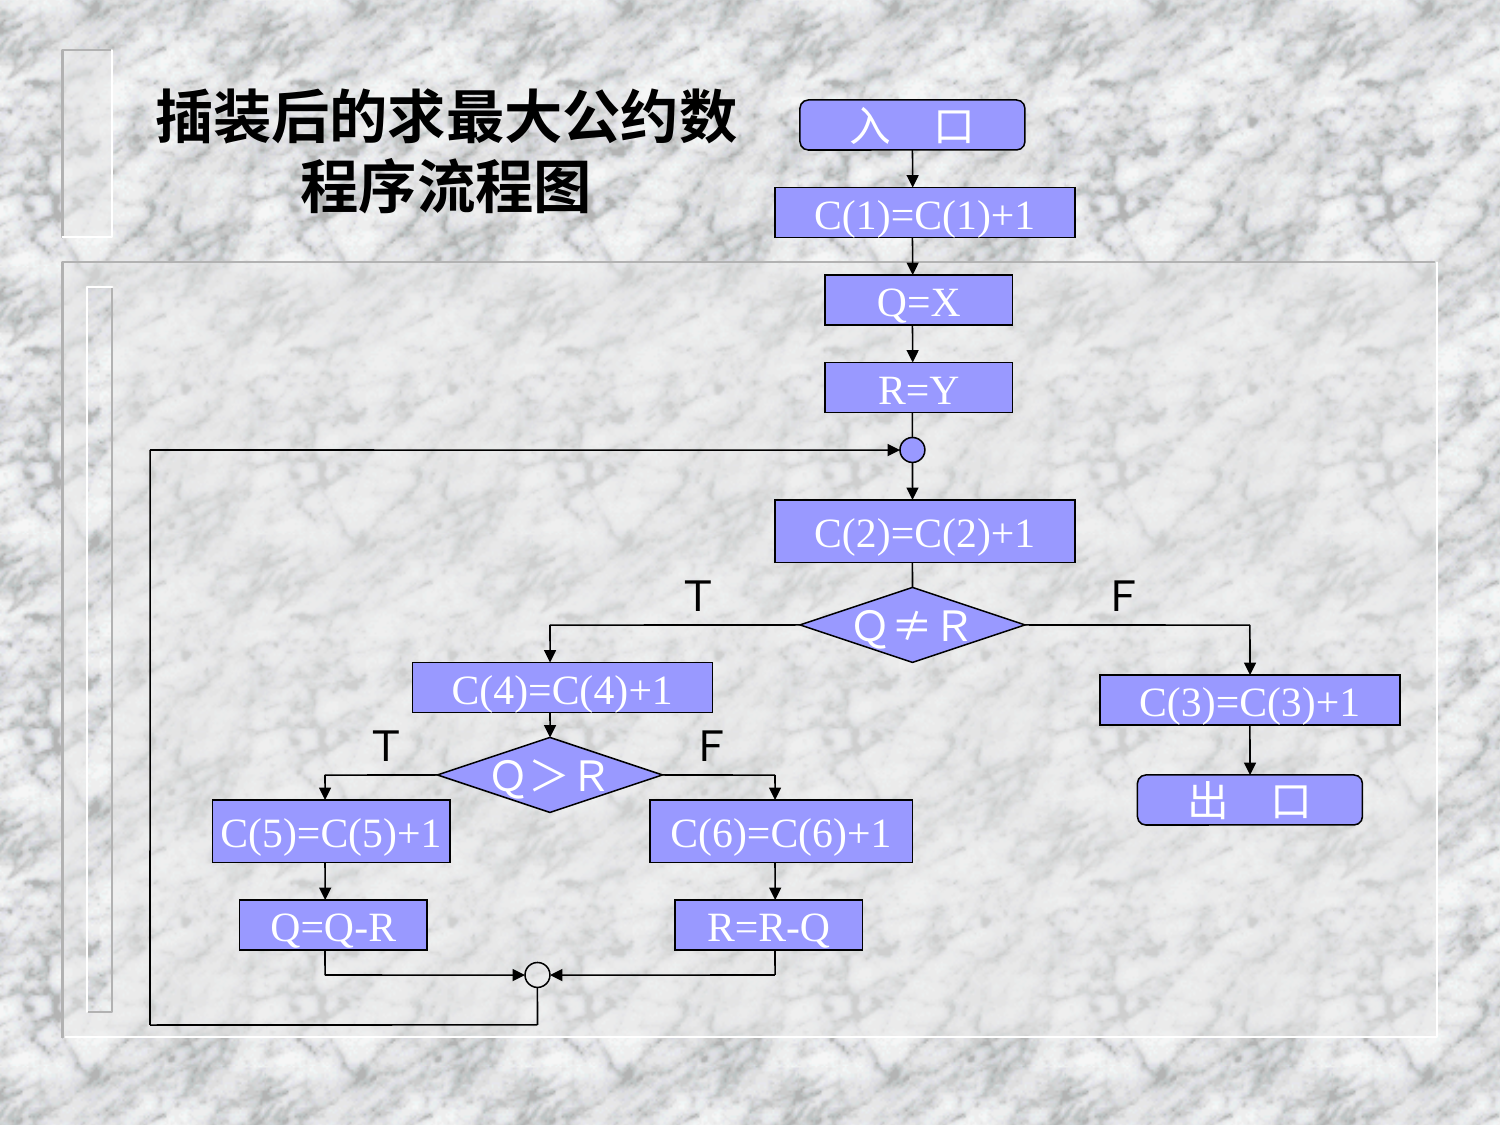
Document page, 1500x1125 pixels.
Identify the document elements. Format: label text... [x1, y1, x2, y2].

text_box 入 口 [799, 99, 1025, 150]
text_box [324, 968, 525, 982]
text_box Ｆ [675, 712, 747, 778]
text_box 插装后的求最大公约数 程序流程图 [136, 72, 756, 228]
text_box C(2)=C(2)+1 [774, 499, 1075, 563]
text_box C(5)=C(5)+1 [212, 799, 450, 863]
text_box Ｑ＞Ｒ [437, 737, 663, 813]
text_box [906, 463, 919, 499]
text_box [906, 149, 919, 187]
text_box C(3)=C(3)+1 [1099, 675, 1400, 726]
text_box R=R-Q [675, 900, 863, 950]
text_box [318, 774, 332, 799]
text_box [1243, 724, 1257, 774]
text_box [1243, 624, 1257, 675]
text_box C(4)=C(4)+1 [412, 662, 713, 713]
text_box Ｔ [662, 562, 735, 628]
text_box [543, 712, 557, 738]
picture [0, 0, 1500, 1125]
text_box Ｑ≠Ｒ [800, 587, 1025, 663]
text_box Ｔ [350, 712, 422, 778]
text_box Ｆ [1087, 562, 1160, 628]
text_box [768, 774, 782, 799]
text_box R=Y [825, 362, 1013, 413]
text_box [149, 443, 899, 457]
text_box Q=X [825, 275, 1013, 325]
text_box [525, 962, 550, 988]
text_box [550, 968, 775, 982]
text_box [899, 437, 925, 463]
text_box C(1)=C(1)+1 [774, 187, 1075, 238]
text_box [318, 862, 332, 900]
text_box 出 口 [1137, 774, 1363, 826]
text_box [906, 324, 919, 362]
text_box [768, 862, 782, 900]
text_box [906, 237, 919, 275]
text_box Q=Q-R [239, 900, 428, 950]
text_box [543, 624, 557, 662]
text_box C(6)=C(6)+1 [650, 799, 913, 863]
